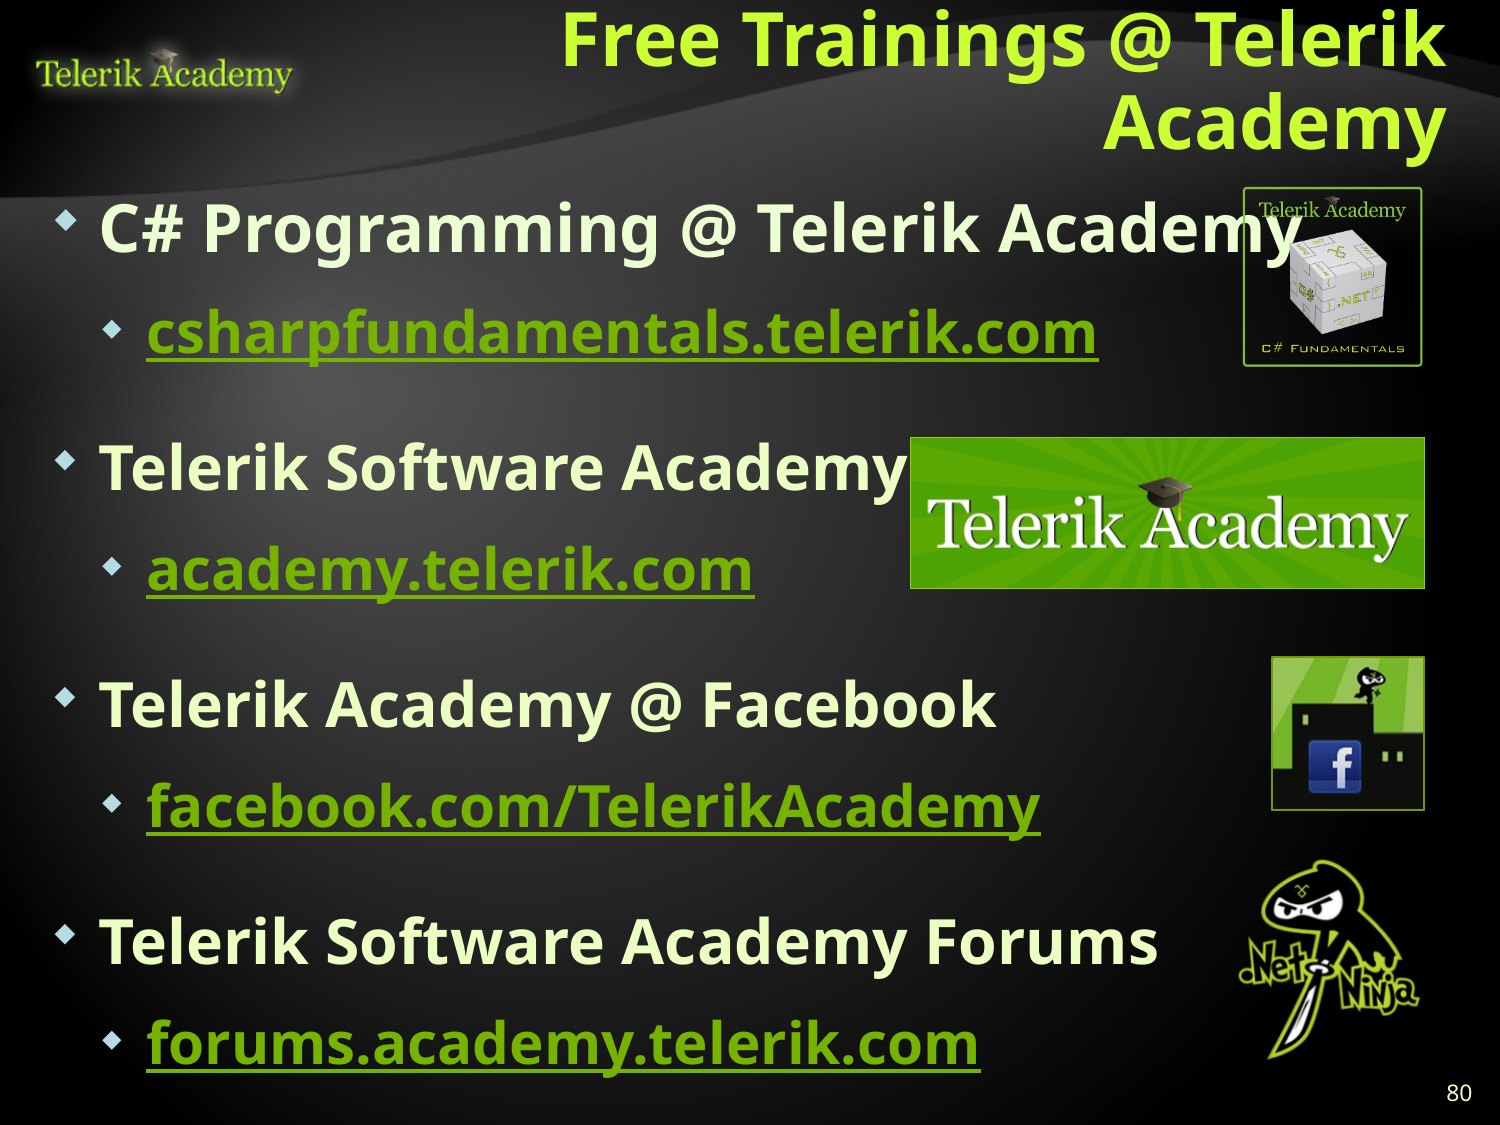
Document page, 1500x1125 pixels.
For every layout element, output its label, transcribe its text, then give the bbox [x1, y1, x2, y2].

title Free Trainings @ Telerik Academy [300, 12, 1463, 150]
list C# Programming @ Telerik Academy csharpfundamentals.telerik.com Telerik Software Academy academy.telerik.com Telerik Academy @ Facebook facebook.com/TelerikAcademy Telerik Software Academy Forums forums.academy.telerik.com [37, 174, 1463, 1100]
picture [0, 0, 1500, 1125]
slide_number 80 [1412, 1074, 1488, 1113]
